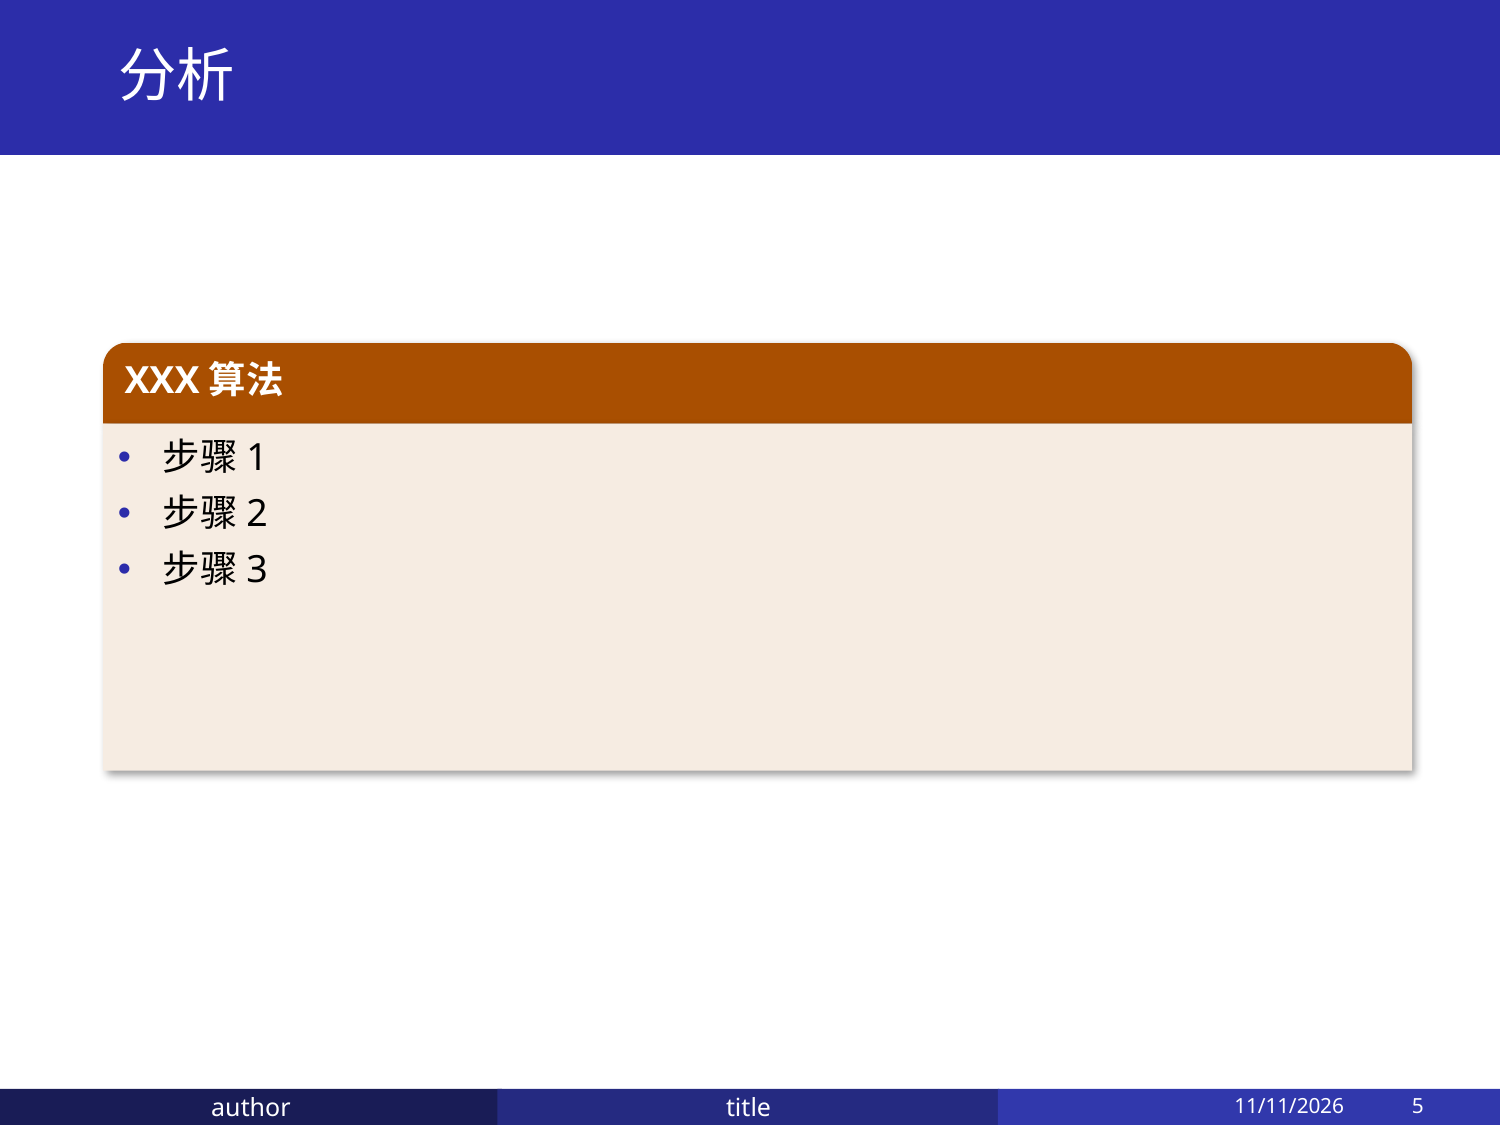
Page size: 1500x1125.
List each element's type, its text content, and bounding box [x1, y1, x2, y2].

text_box 步骤1 步骤2 步骤3 [103, 423, 1413, 771]
text_box [102, 341, 1414, 425]
text_box XXX算法 [109, 353, 778, 403]
title 分析 [103, 7, 1397, 147]
